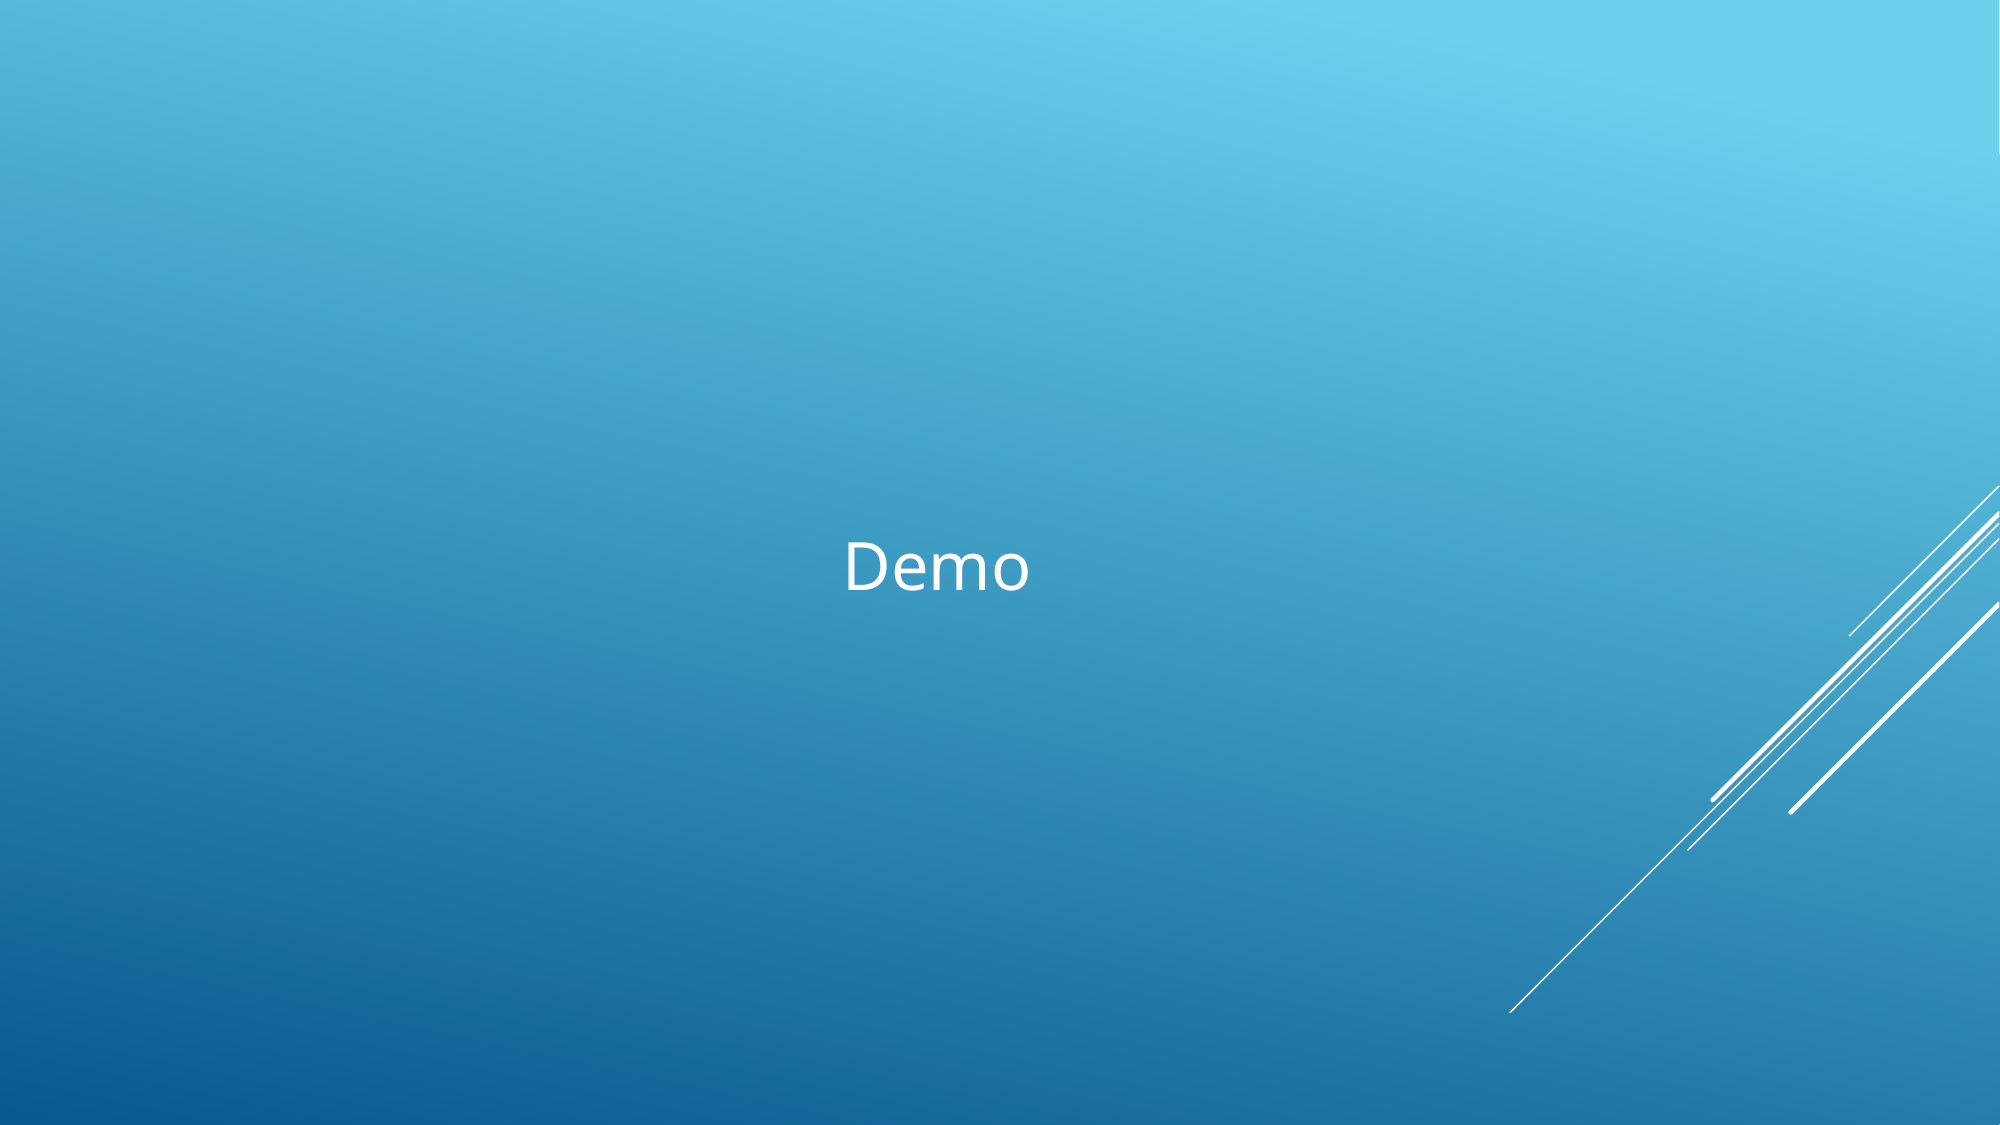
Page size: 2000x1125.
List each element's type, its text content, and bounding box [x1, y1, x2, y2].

text_box Demo [312, 516, 1563, 691]
